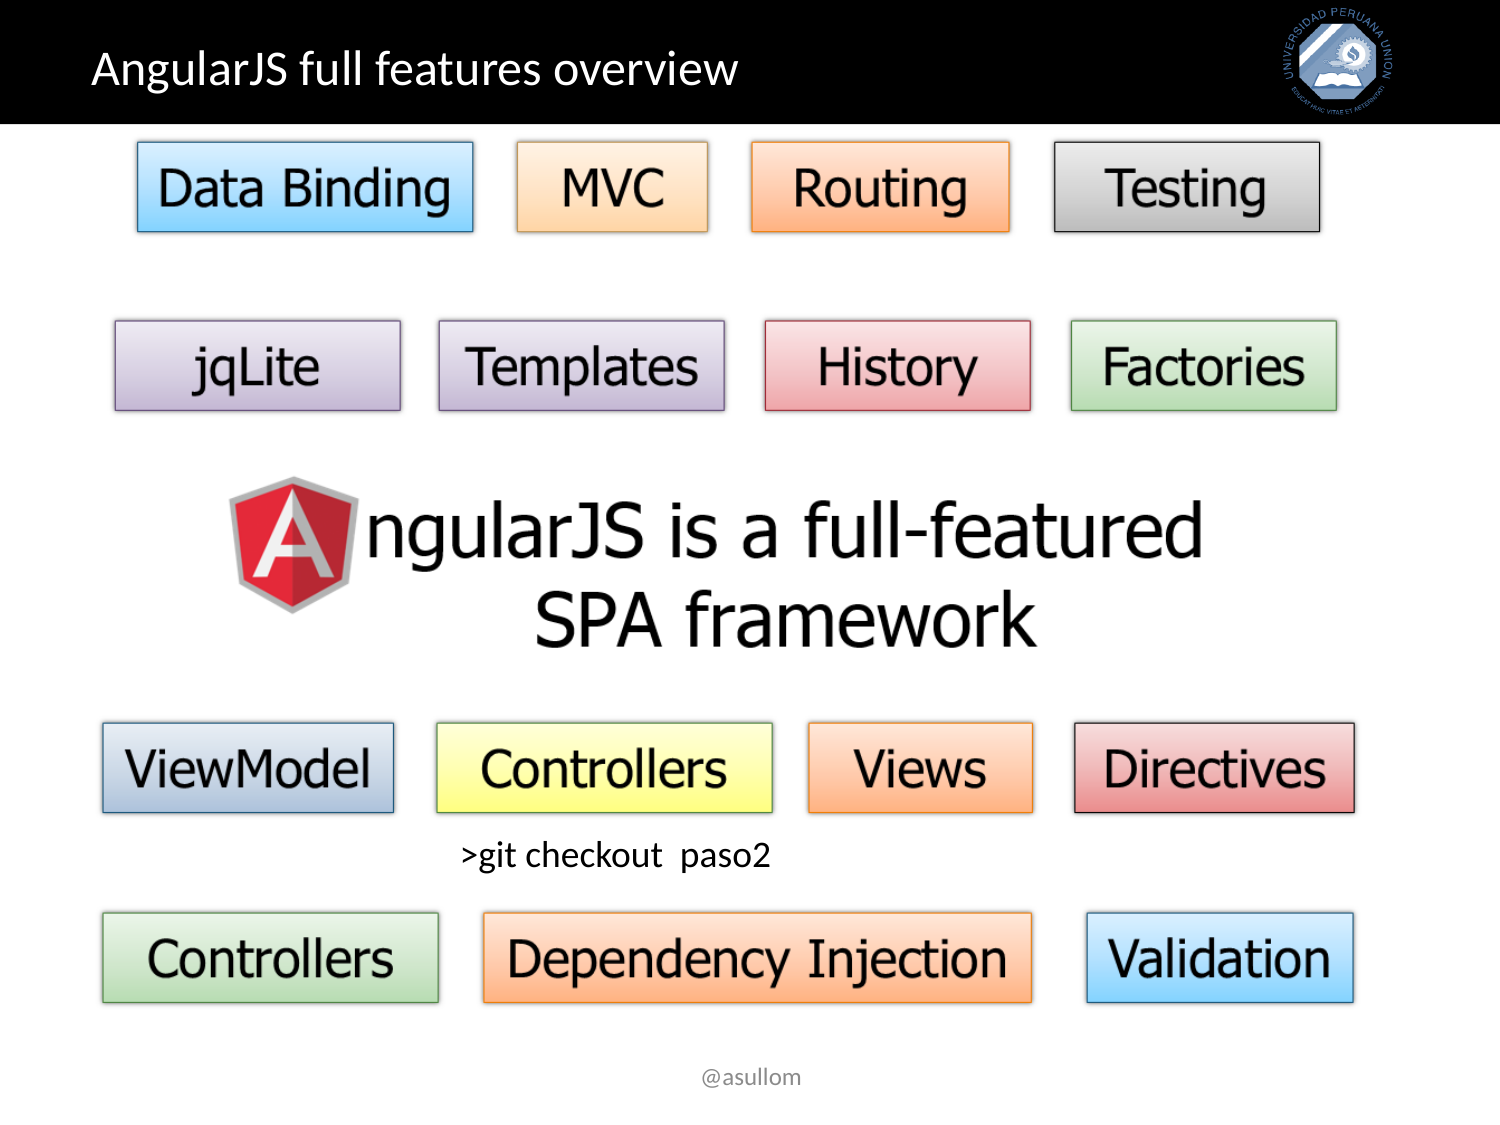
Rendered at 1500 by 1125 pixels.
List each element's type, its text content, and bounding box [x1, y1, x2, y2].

picture [88, 125, 1377, 1032]
title AngularJS full features overview [76, 31, 1204, 100]
